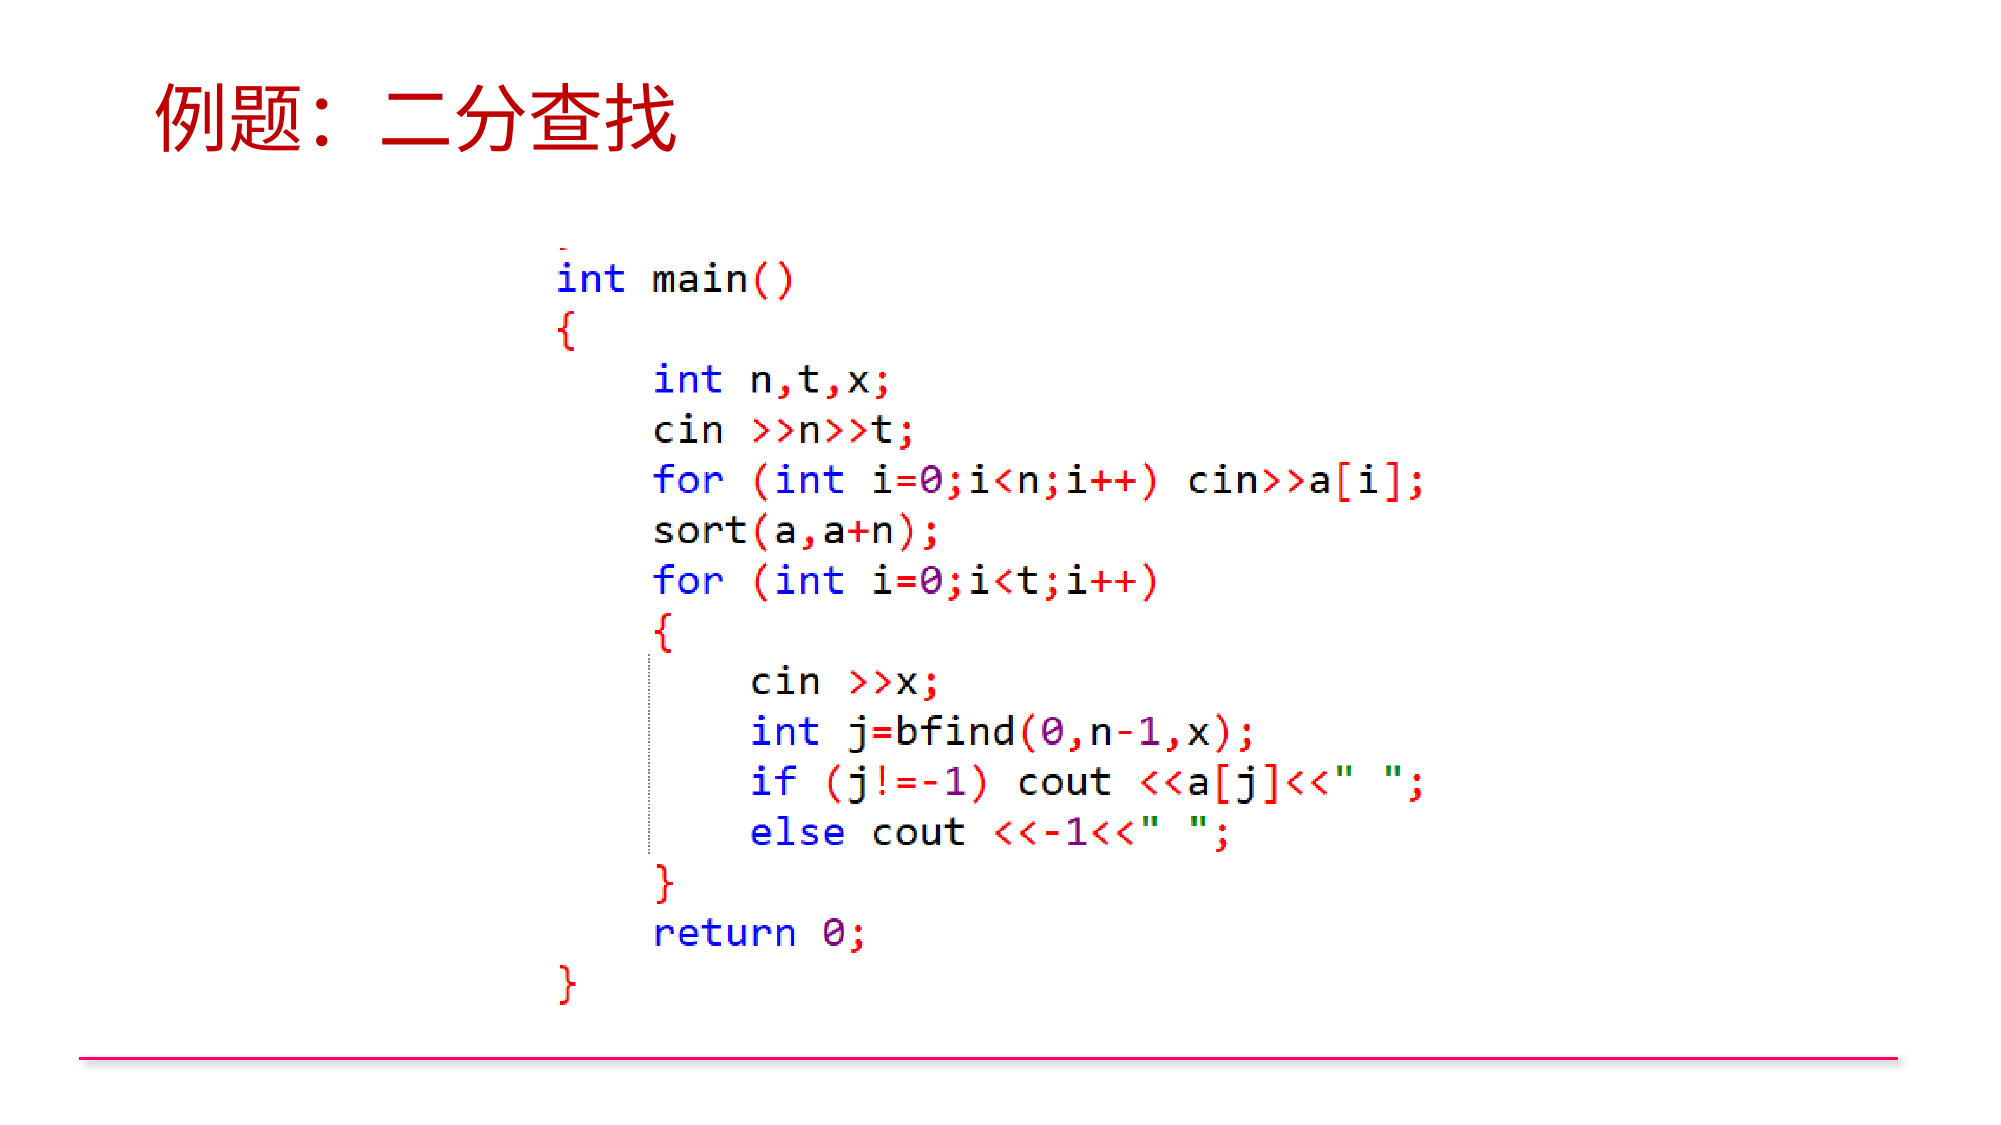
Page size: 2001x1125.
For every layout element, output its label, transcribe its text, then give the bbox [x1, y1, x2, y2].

title 例题：二分查找 [138, 60, 1864, 185]
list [549, 248, 1453, 1014]
